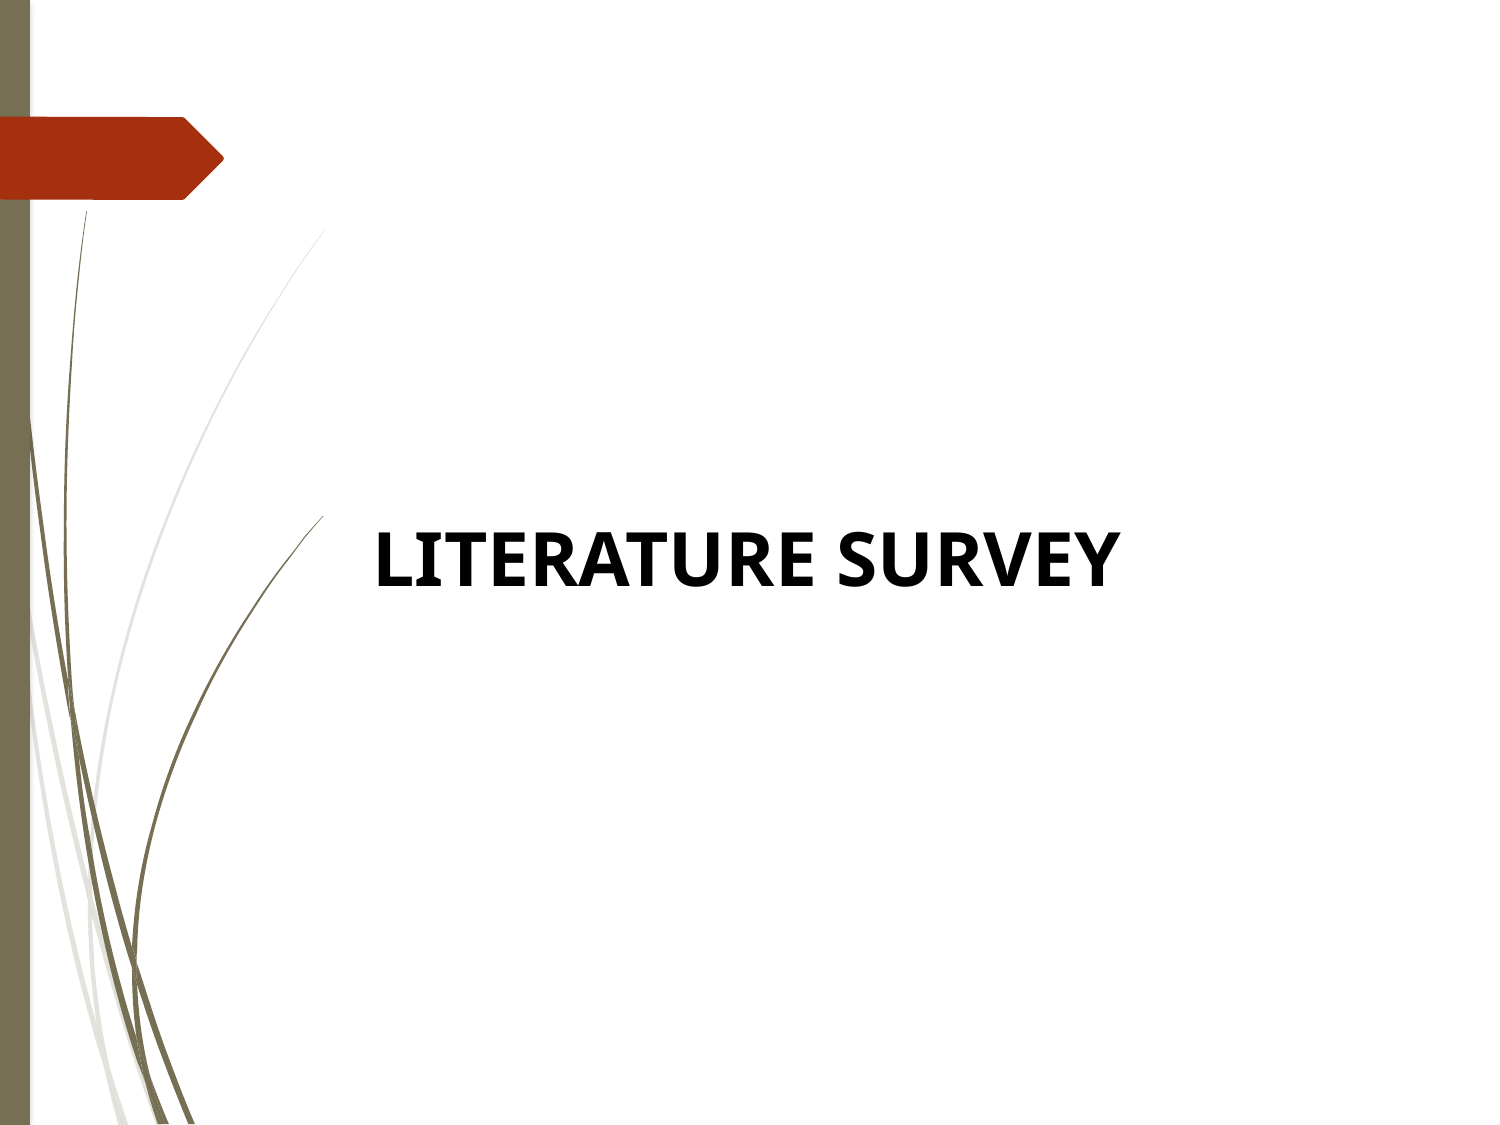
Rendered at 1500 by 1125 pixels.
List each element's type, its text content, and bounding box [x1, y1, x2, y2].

title Literature Survey [46, 503, 1447, 629]
